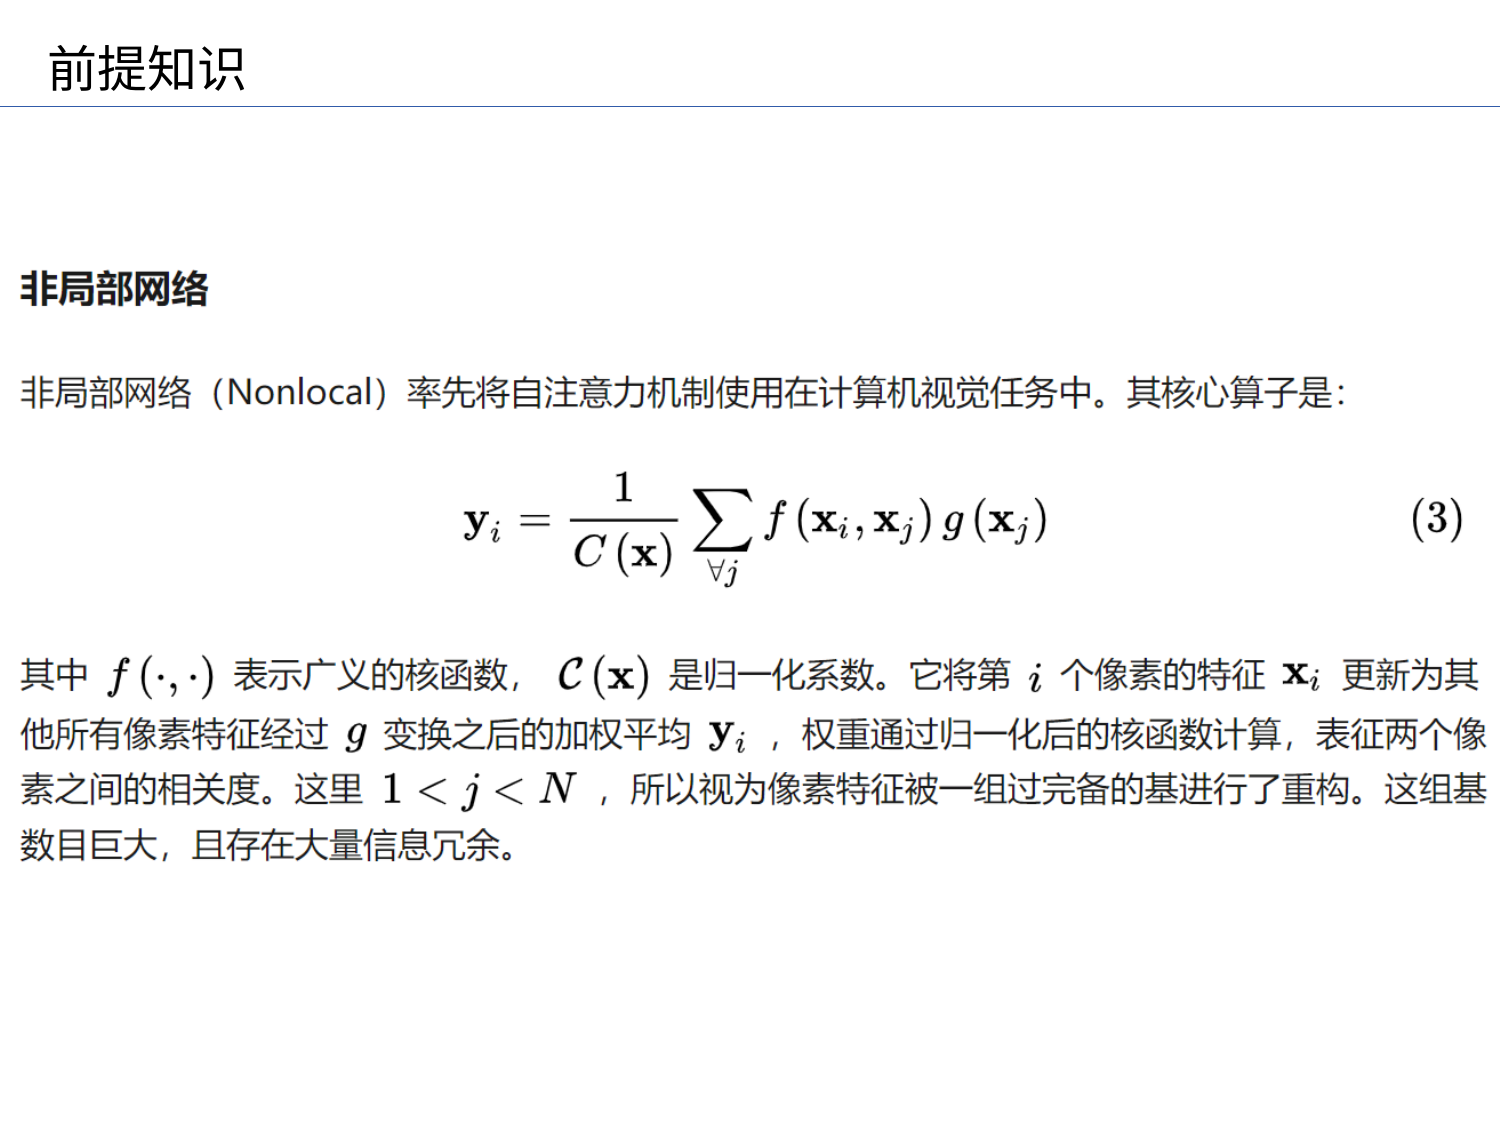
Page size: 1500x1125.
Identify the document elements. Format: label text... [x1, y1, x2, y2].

picture [0, 257, 1500, 868]
text_box 前提知识 [33, 30, 263, 105]
